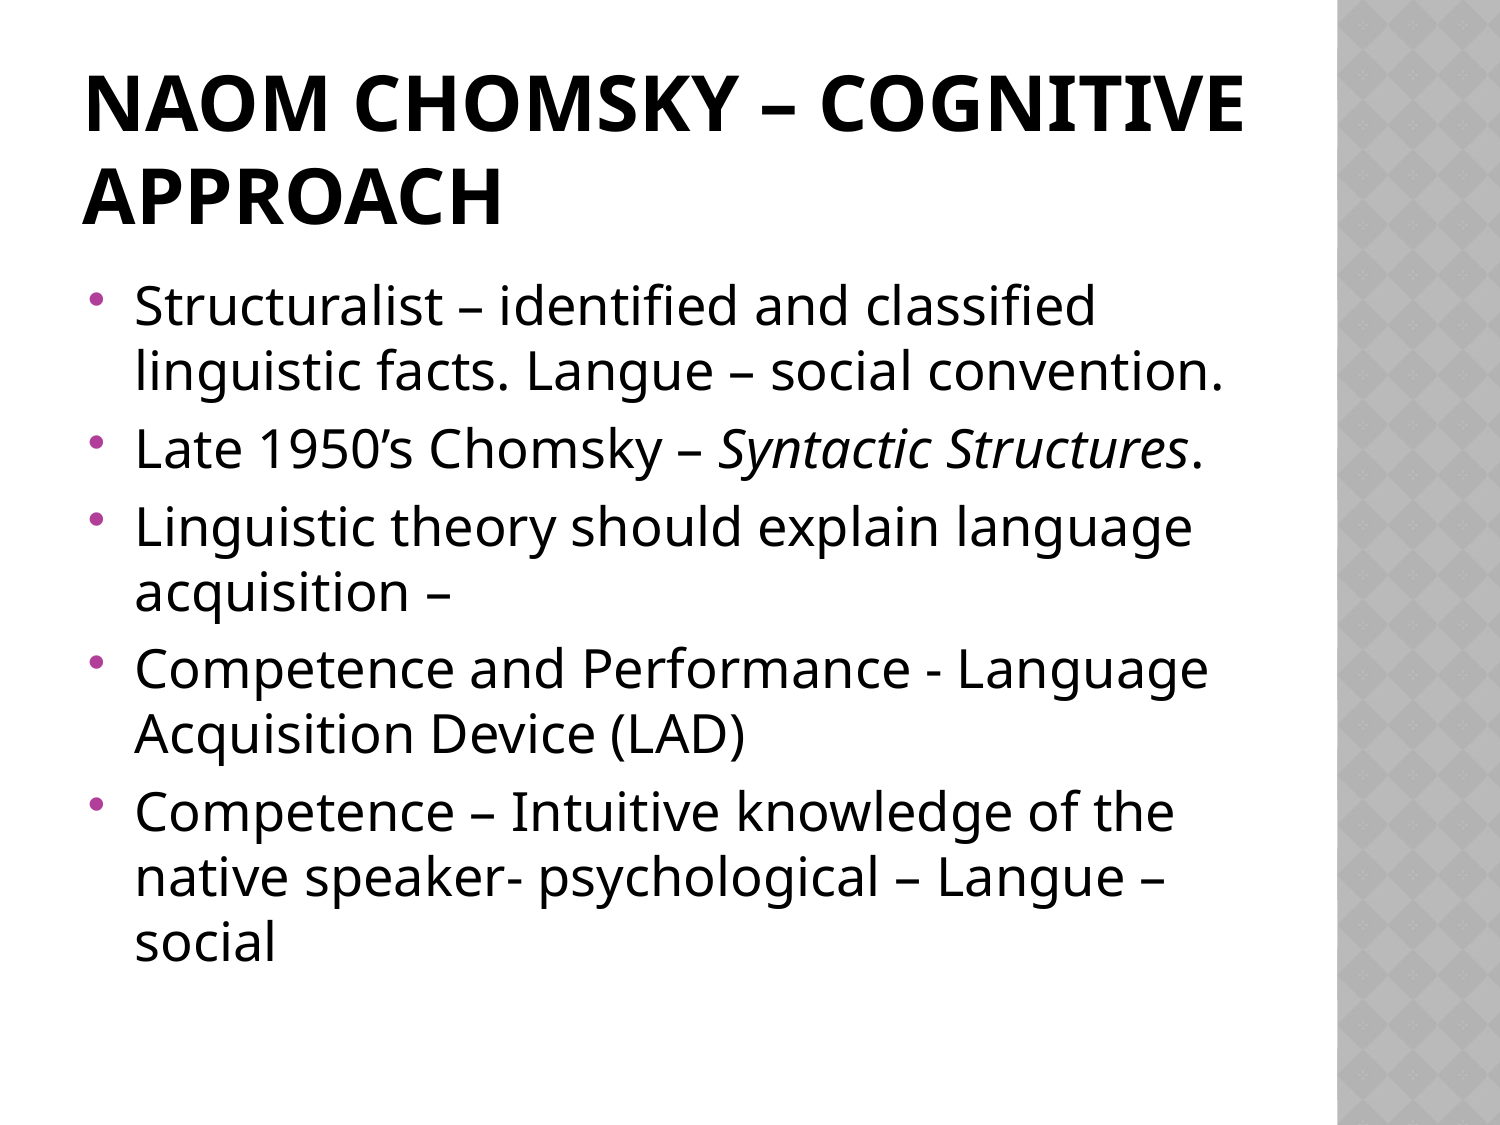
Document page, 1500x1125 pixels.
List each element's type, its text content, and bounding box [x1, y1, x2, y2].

list Structuralist – identified and classified linguistic facts. Langue – social convention. Late 1950’s Chomsky – Syntactic Structures. Linguistic theory should explain language acquisition – Competence and Performance - Language Acquisition Device (LAD) Competence – Intuitive knowledge of the native speaker- psychological – Langue – social [75, 264, 1263, 1059]
title Naom Chomsky – Cognitive Approach [75, 52, 1263, 240]
